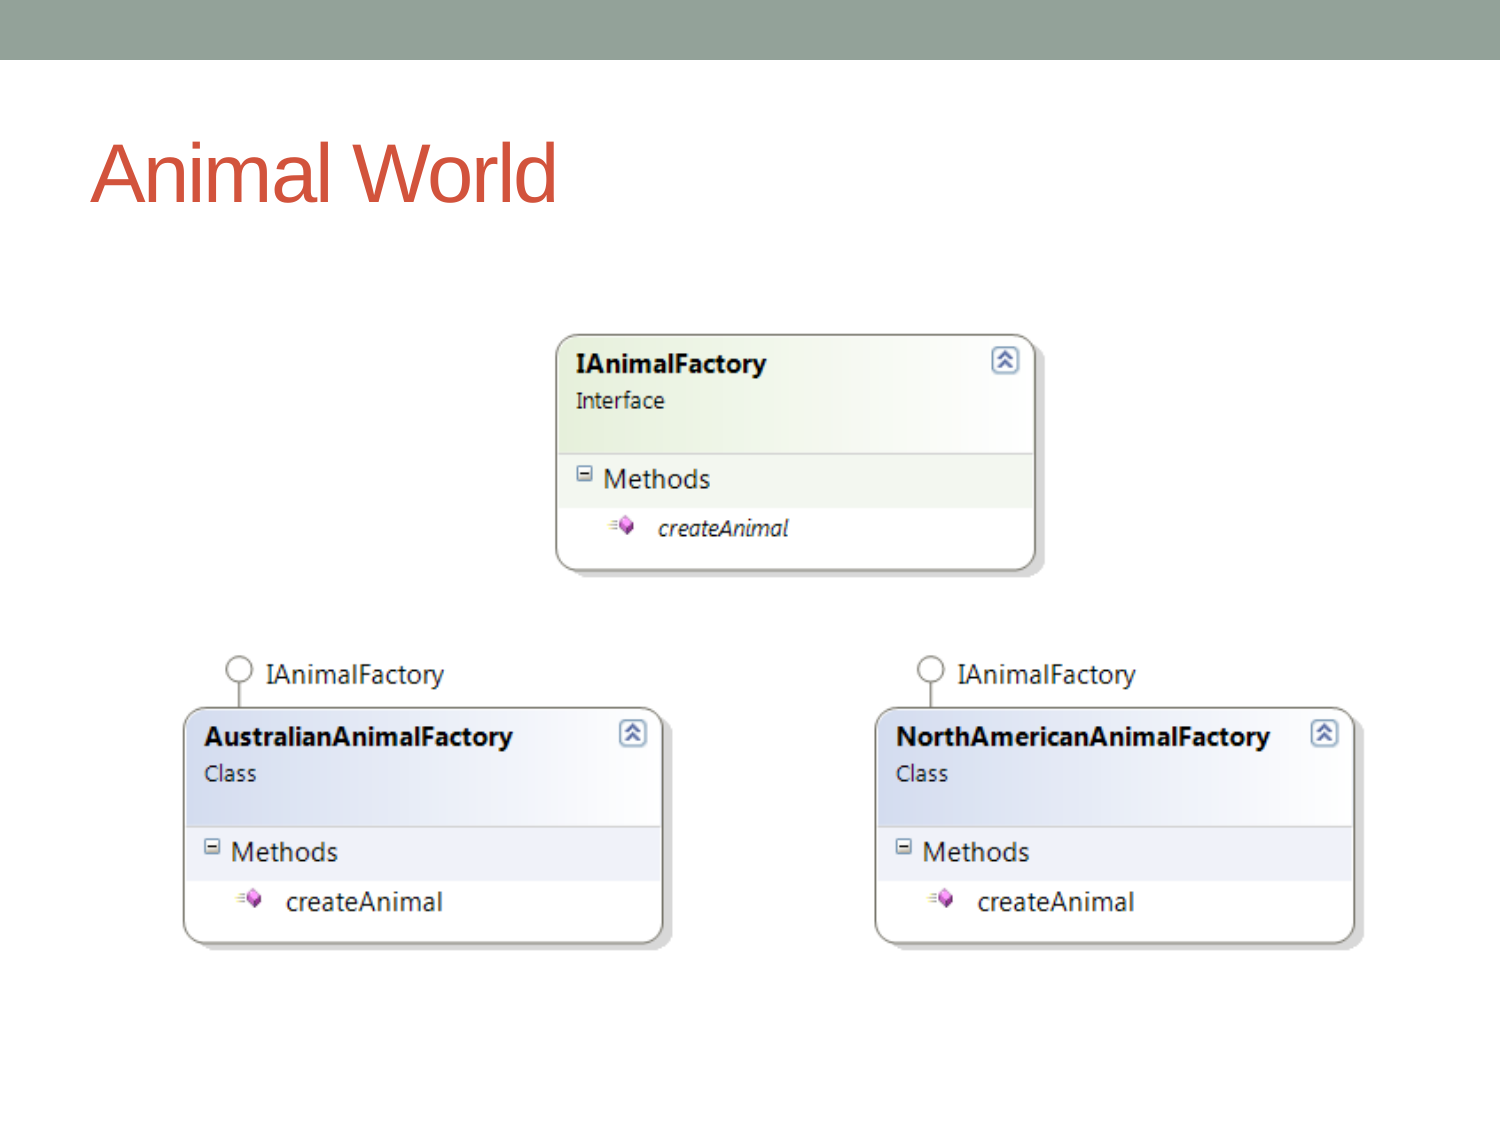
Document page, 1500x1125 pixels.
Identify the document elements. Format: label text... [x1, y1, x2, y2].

title Animal World [75, 87, 1425, 250]
picture [162, 313, 1375, 963]
